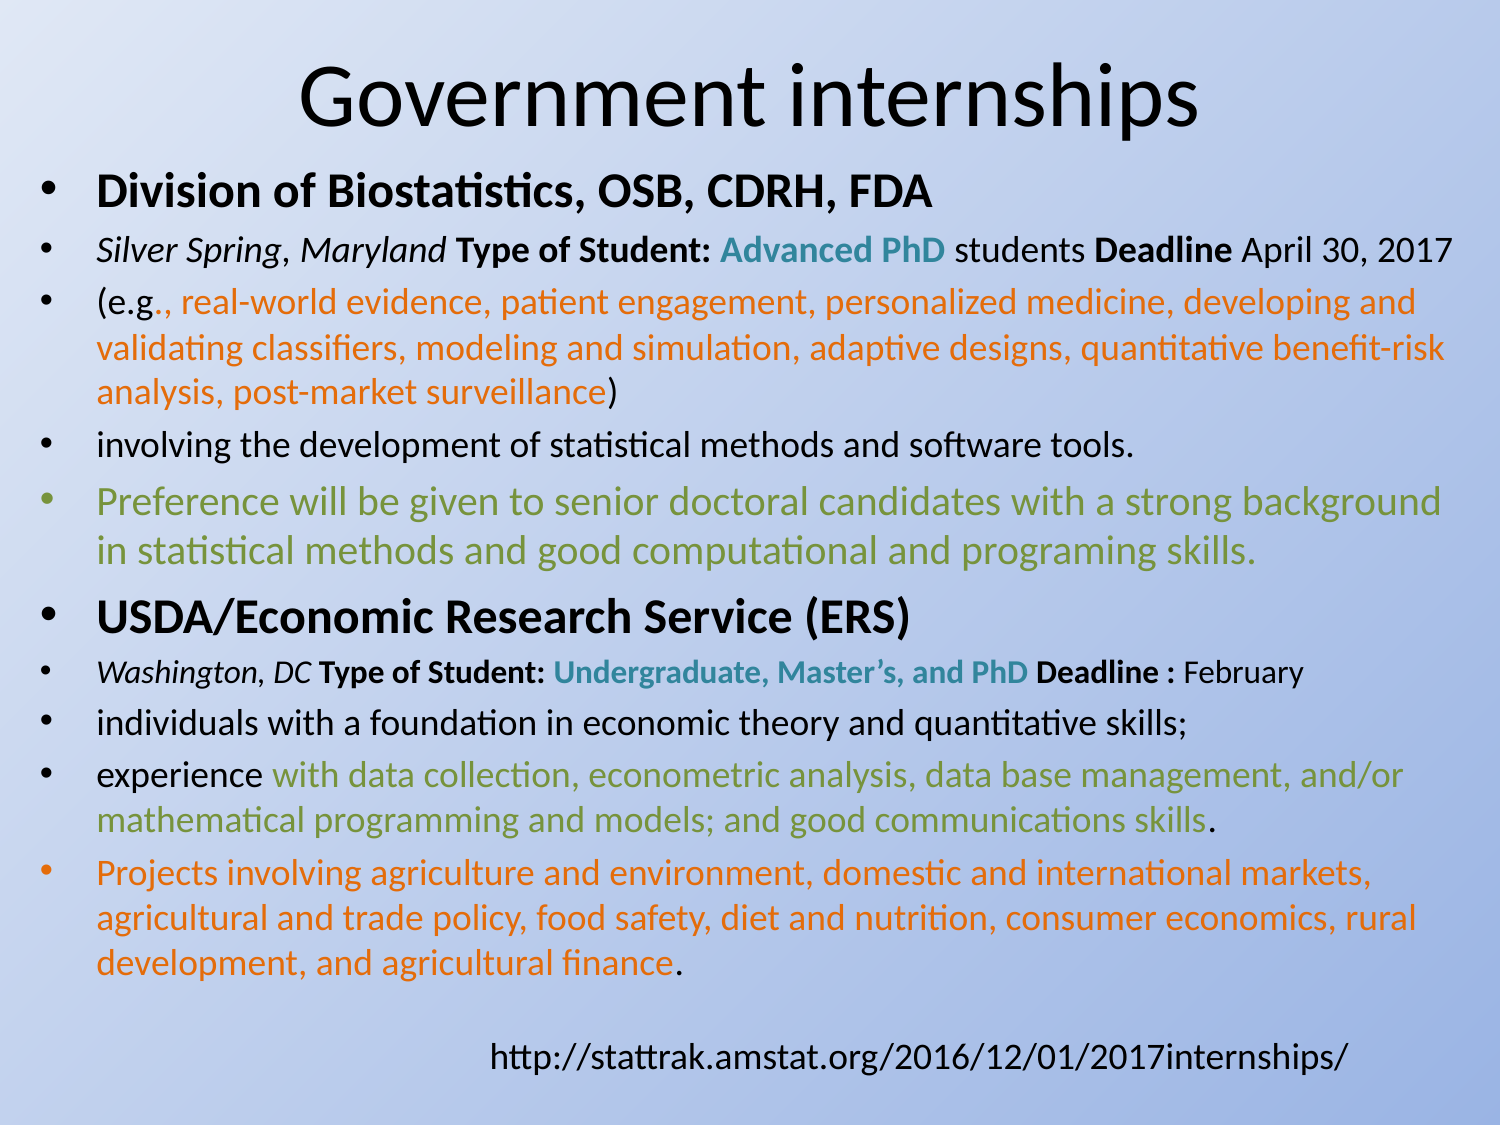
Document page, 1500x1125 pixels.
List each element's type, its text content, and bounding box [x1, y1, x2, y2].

text_box http://stattrak.amstat.org/2016/12/01/2017internships/ [474, 1024, 1375, 1085]
title Government internships [75, 24, 1425, 149]
list Division of Biostatistics, OSB, CDRH, FDA Silver Spring, Maryland Type of Student: Advanced PhD students Deadline April 30, 2017 (e.g., real-world evidence, patient engagement, personalized medicine, developing and validating classifiers, modeling and simulation, adaptive designs, quantitative benefit-risk analysis, post-market surveillance) involving the development of statistical methods and software tools. Preference will be given to senior doctoral candidates with a strong background in statistical methods and good computational and programing skills. USDA/Economic Research Service (ERS) Washington, DC Type of Student: Undergraduate, Master’s, and PhD Deadline : February individuals with a foundation in economic theory and quantitative skills; experience with data collection, econometric analysis, data base management, and/or mathematical programming and models; and good communications skills. Projects involving agriculture and environment, domestic and international markets, agricultural and trade policy, food safety, diet and nutrition, consumer economics, rural development, and agricultural finance. [24, 149, 1475, 1005]
